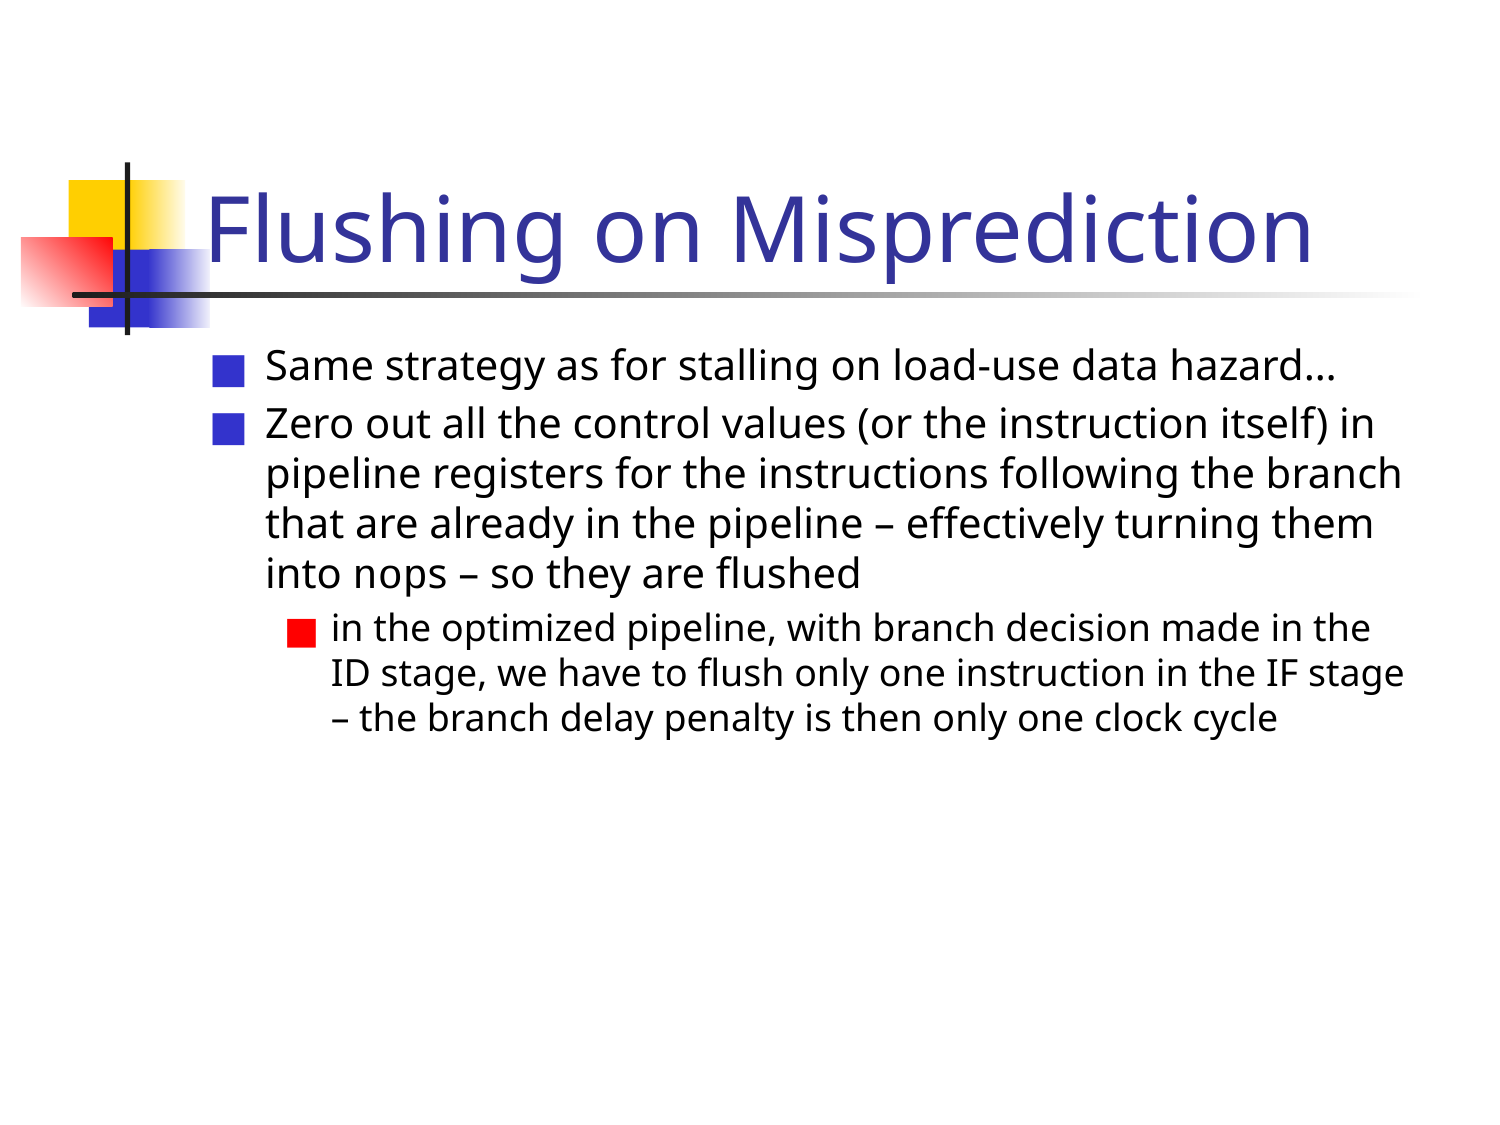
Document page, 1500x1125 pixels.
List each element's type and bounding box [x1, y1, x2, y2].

list [193, 331, 1438, 1006]
title [188, 101, 1468, 289]
